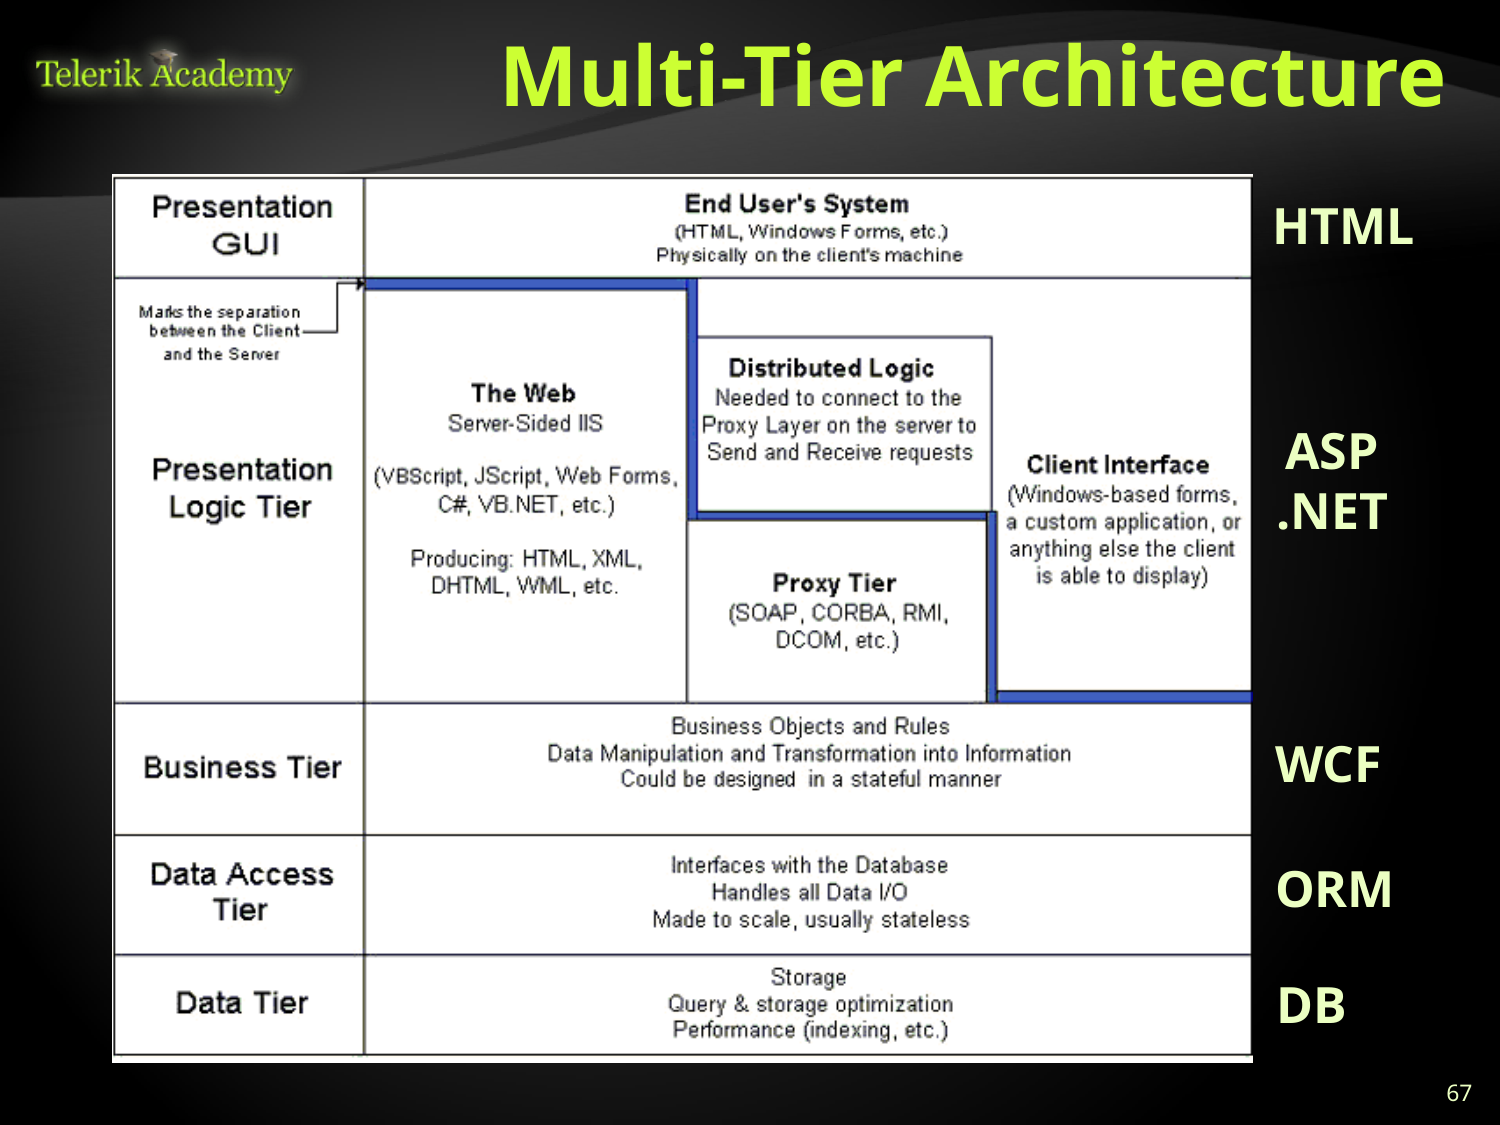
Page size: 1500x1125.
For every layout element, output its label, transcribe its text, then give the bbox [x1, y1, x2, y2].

text_box HTML [1259, 186, 1430, 262]
text_box ORM [1260, 849, 1410, 925]
slide_number 67 [1412, 1074, 1488, 1113]
picture [0, 0, 1500, 1125]
text_box DB [1262, 966, 1363, 1042]
text_box WCF [1260, 724, 1397, 800]
title Multi-Tier Architecture [300, 12, 1463, 150]
text_box ASP .NET [1261, 411, 1403, 547]
